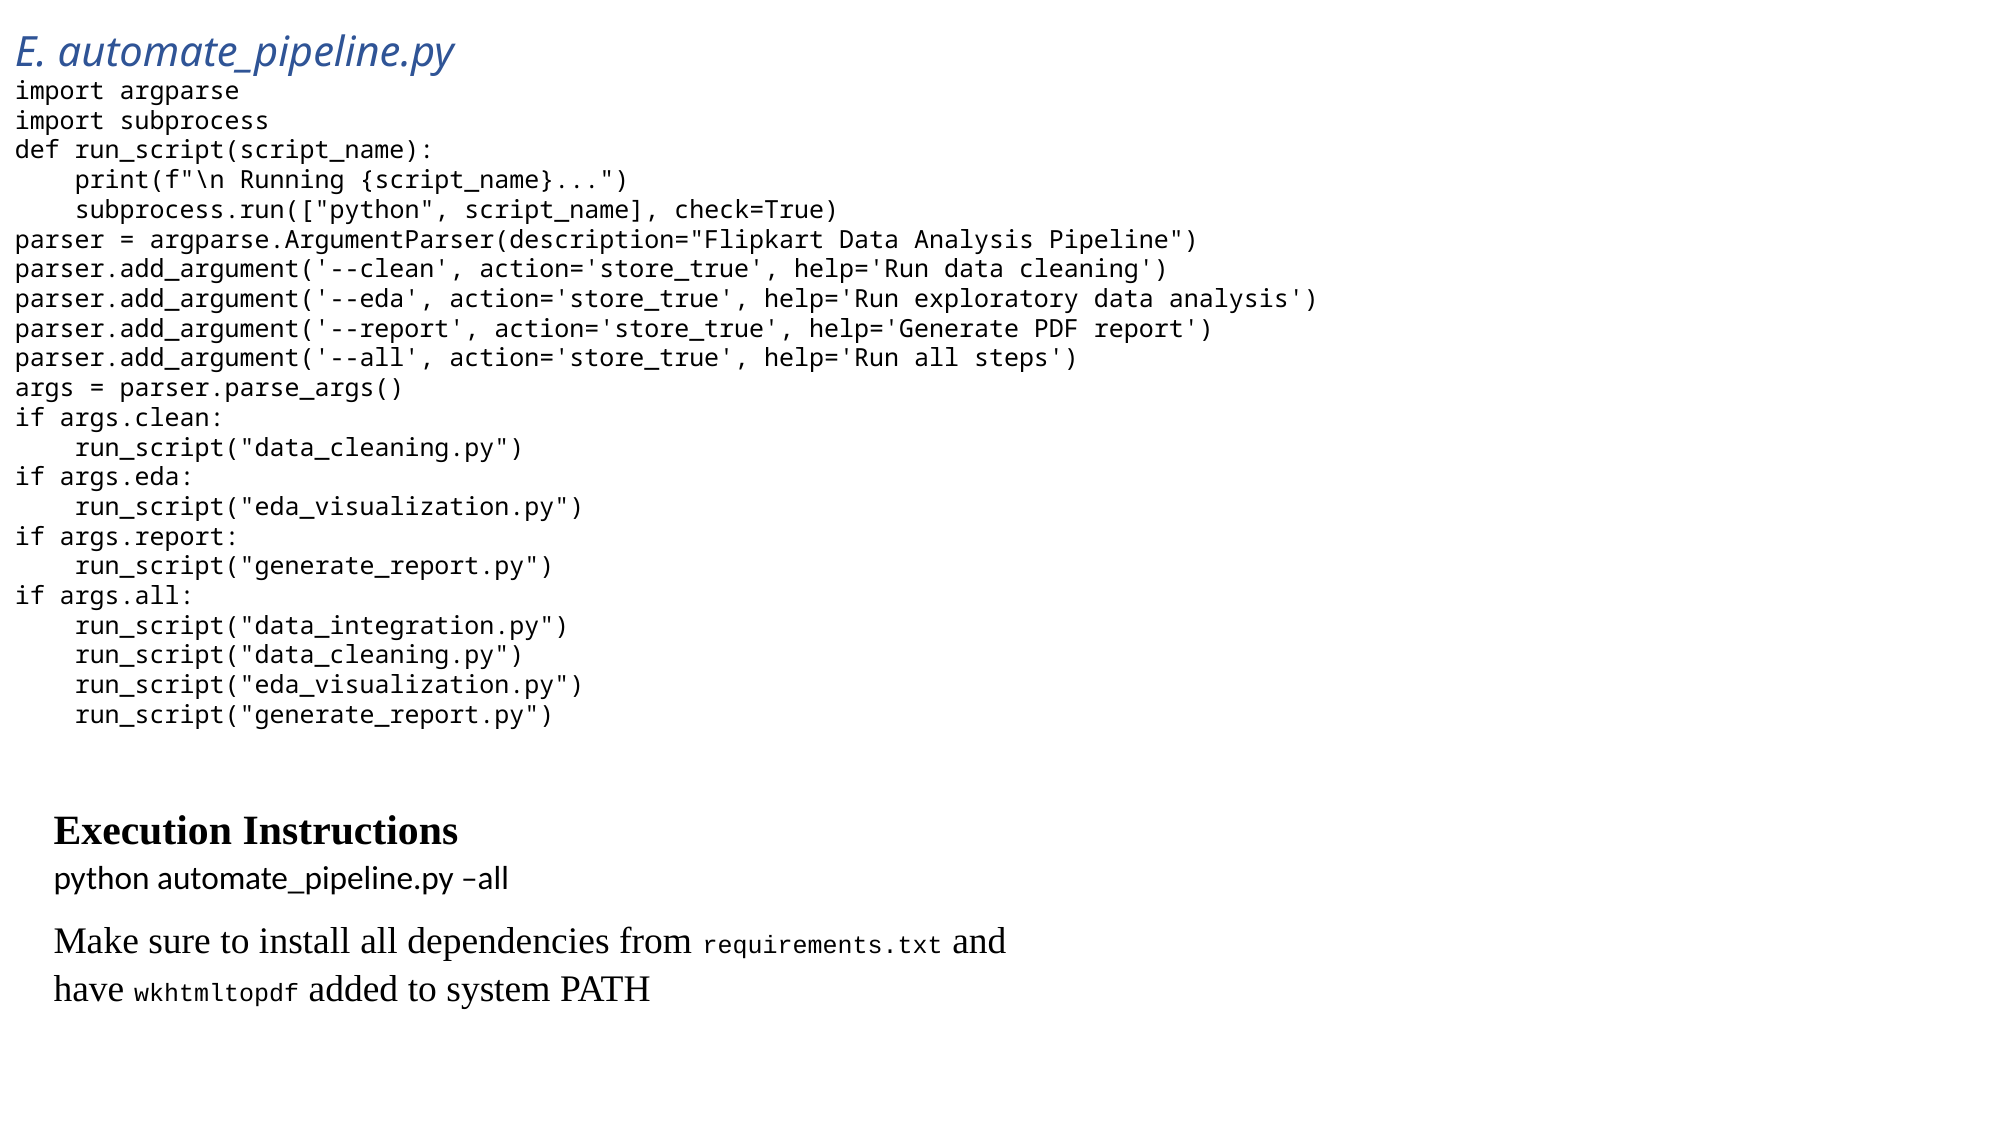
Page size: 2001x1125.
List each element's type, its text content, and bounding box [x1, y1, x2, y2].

text_box Execution Instructions python automate_pipeline.py –all Make sure to install all dependencies from requirements.txt and have wkhtmltopdf added to system PATH [38, 795, 1049, 1017]
text_box E. automate_pipeline.py import argparse import subprocess def run_script(script_name): print(f"\n Running {script_name}...") subprocess.run(["python", script_name], check=True) parser = argparse.ArgumentParser(description="Flipkart Data Analysis Pipeline") parser.add_argument('--clean', action='store_true', help='Run data cleaning') parser.add_argument('--eda', action='store_true', help='Run exploratory data analysis') parser.add_argument('--report', action='store_true', help='Generate PDF report') parser.add_argument('--all', action='store_true', help='Run all steps') args = parser.parse_args() if args.clean: run_script("data_cleaning.py") if args.eda: run_script("eda_visualization.py") if args.report: run_script("generate_report.py") if args.all: run_script("data_integration.py") run_script("data_cleaning.py") run_script("eda_visualization.py") run_script("generate_report.py") [0, 13, 1500, 766]
